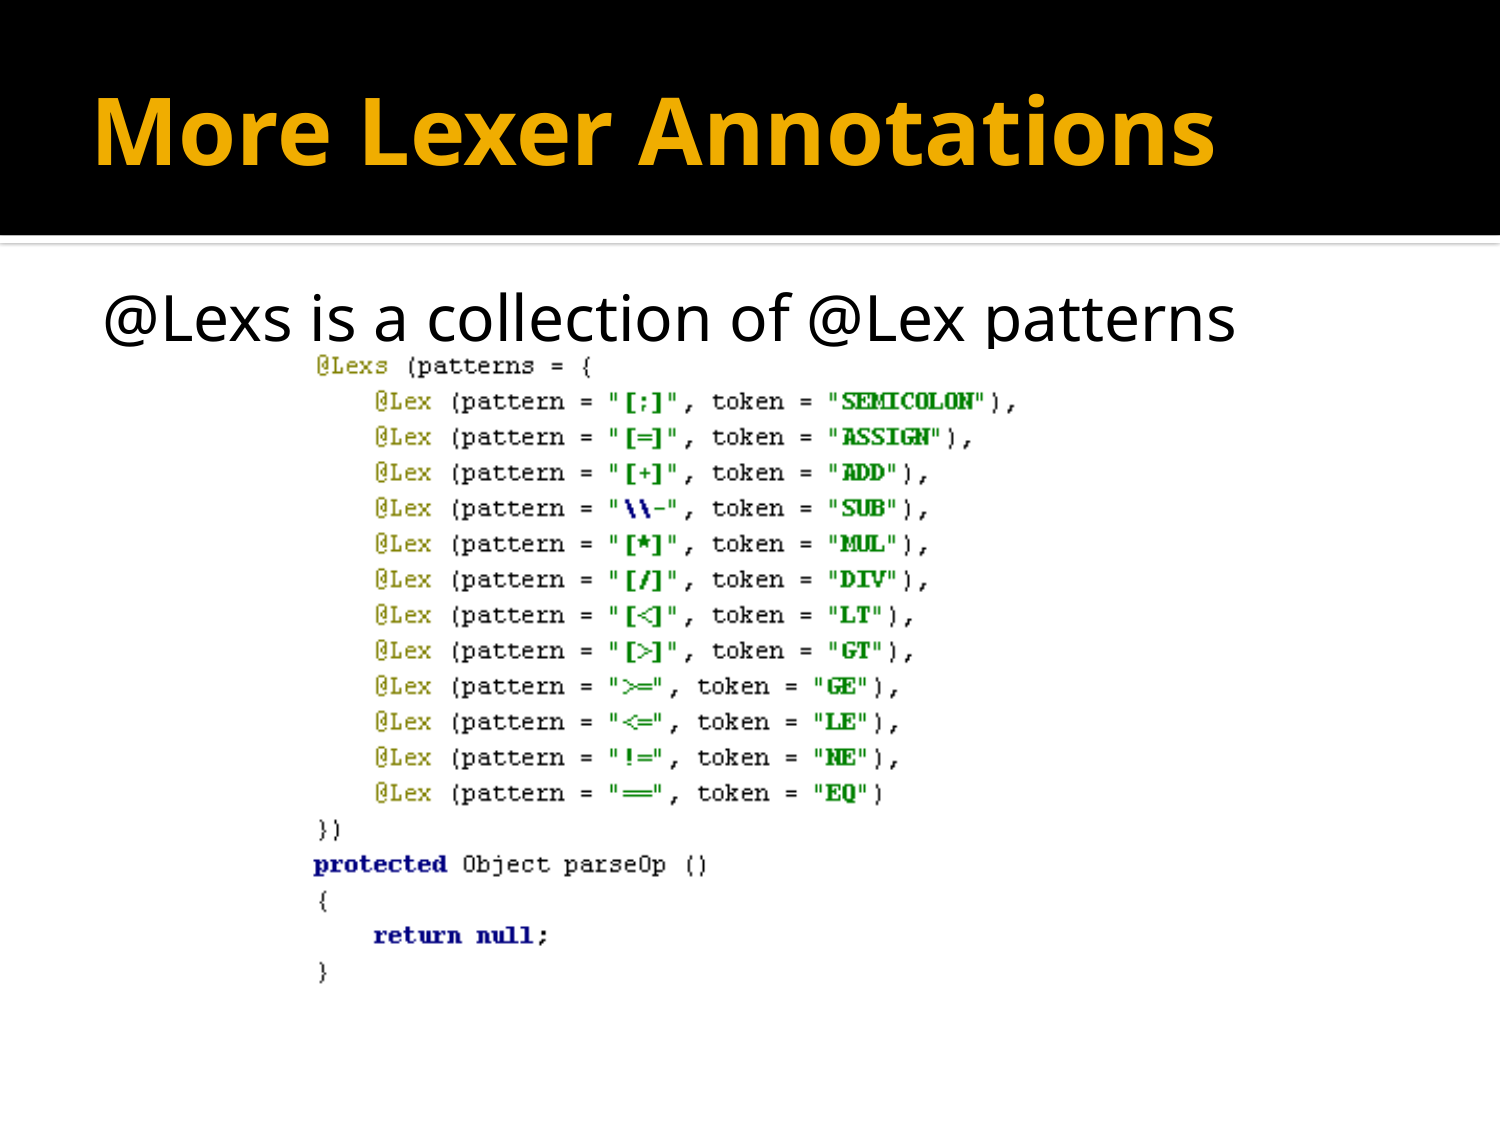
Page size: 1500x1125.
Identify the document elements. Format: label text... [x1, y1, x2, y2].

picture [312, 349, 1025, 992]
list @Lexs is a collection of @Lex patterns [75, 262, 1425, 363]
title More Lexer Annotations [75, 25, 1425, 231]
